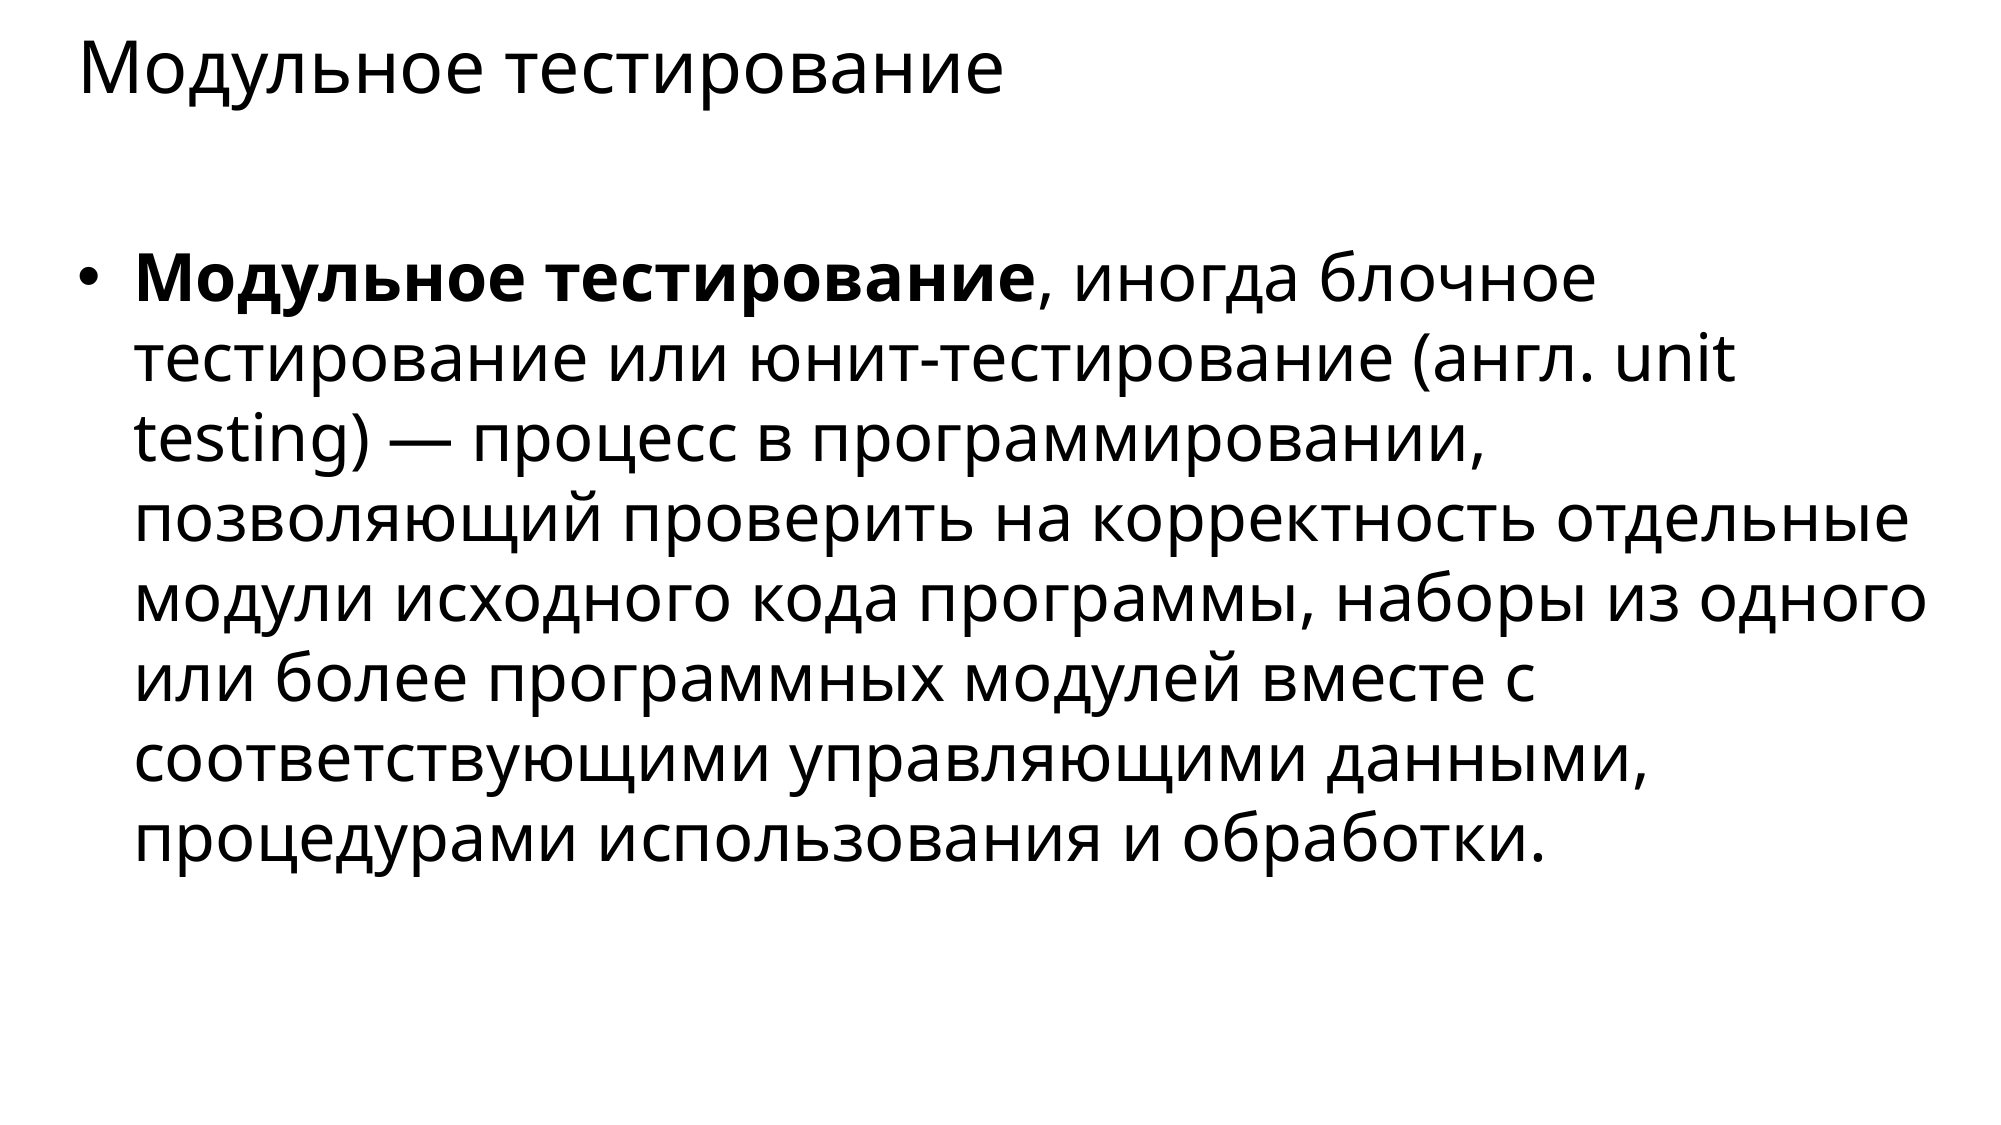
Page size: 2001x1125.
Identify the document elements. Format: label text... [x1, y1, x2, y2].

list Модульное тестирование, иногда блочное тестирование или юнит-тестирование (англ. unit testing) — процесс в программировании, позволяющий проверить на корректность отдельные модули исходного кода программы, наборы из одного или более программных модулей вместе с соответствующими управляющими данными, процедурами использования и обработки. [62, 227, 1953, 1096]
title Модульное тестирование [62, 29, 1953, 205]
